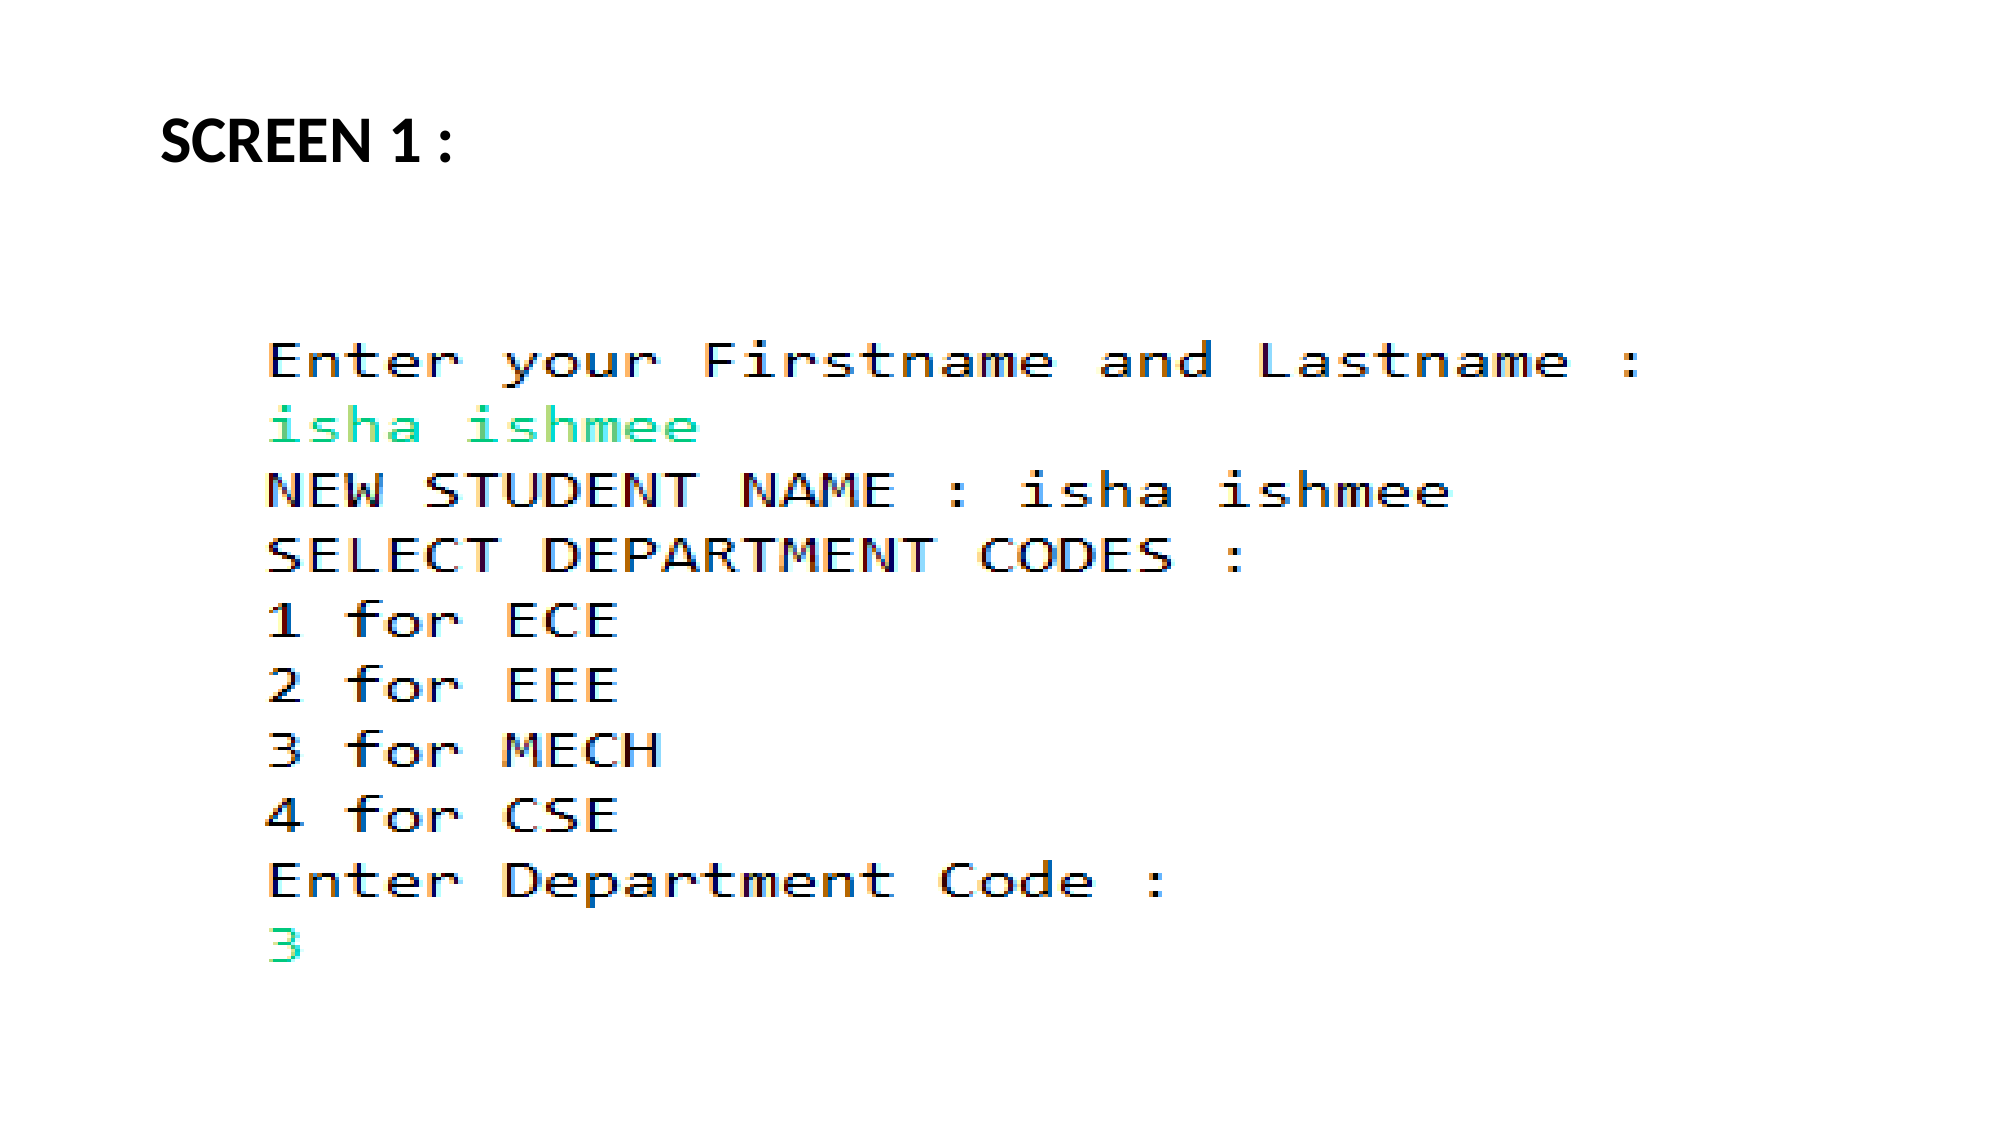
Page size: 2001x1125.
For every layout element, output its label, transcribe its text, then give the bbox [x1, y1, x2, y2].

text_box SCREEN 1 : [145, 88, 682, 184]
picture [261, 332, 1689, 984]
